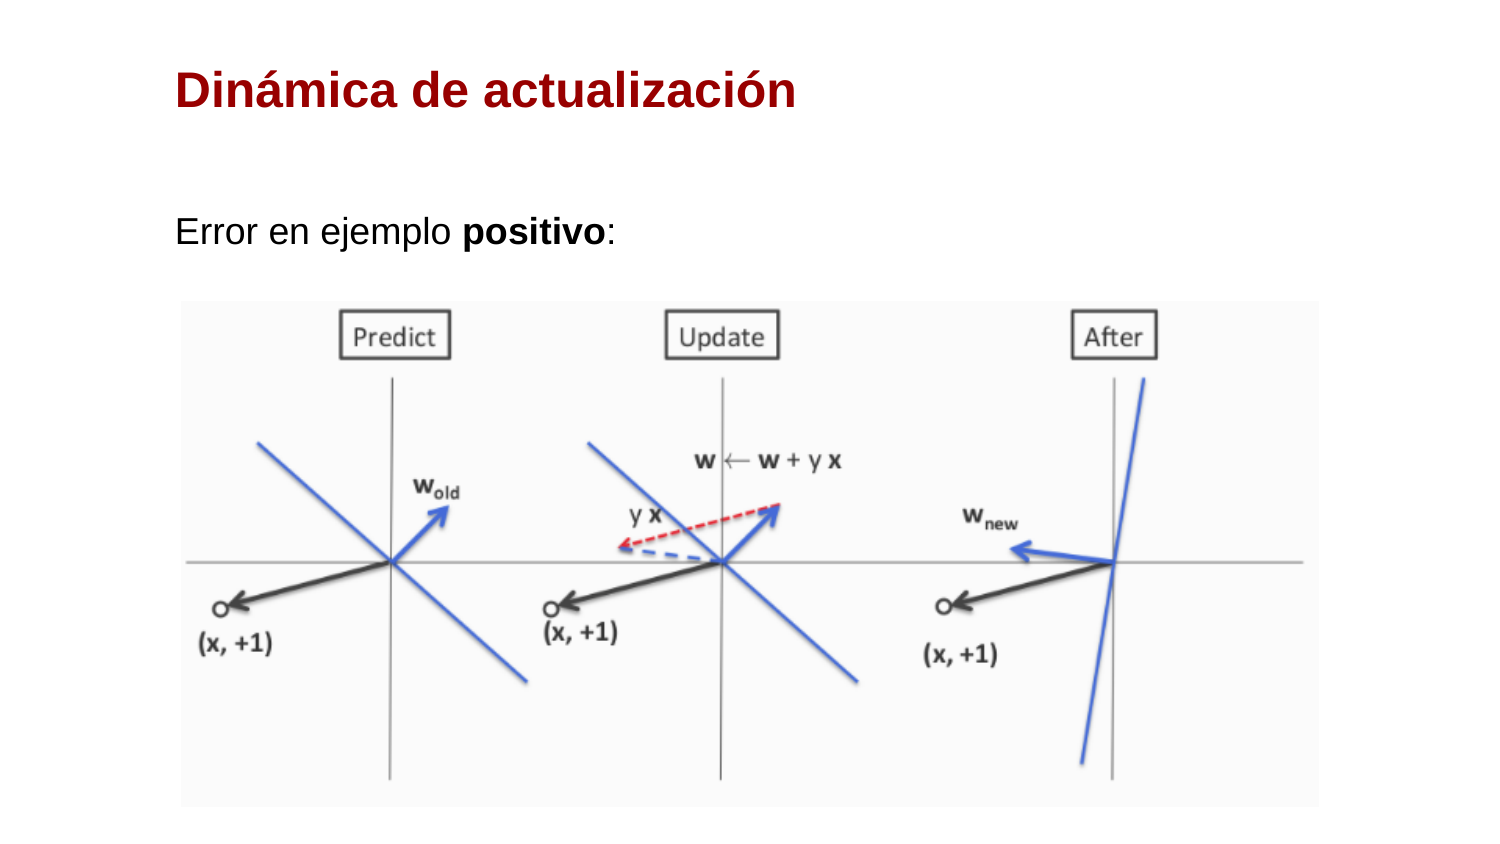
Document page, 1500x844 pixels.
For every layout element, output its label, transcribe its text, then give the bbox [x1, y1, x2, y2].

picture [180, 301, 1319, 807]
text_box Dinámica de actualización Error en ejemplo positivo: [159, 42, 1366, 799]
